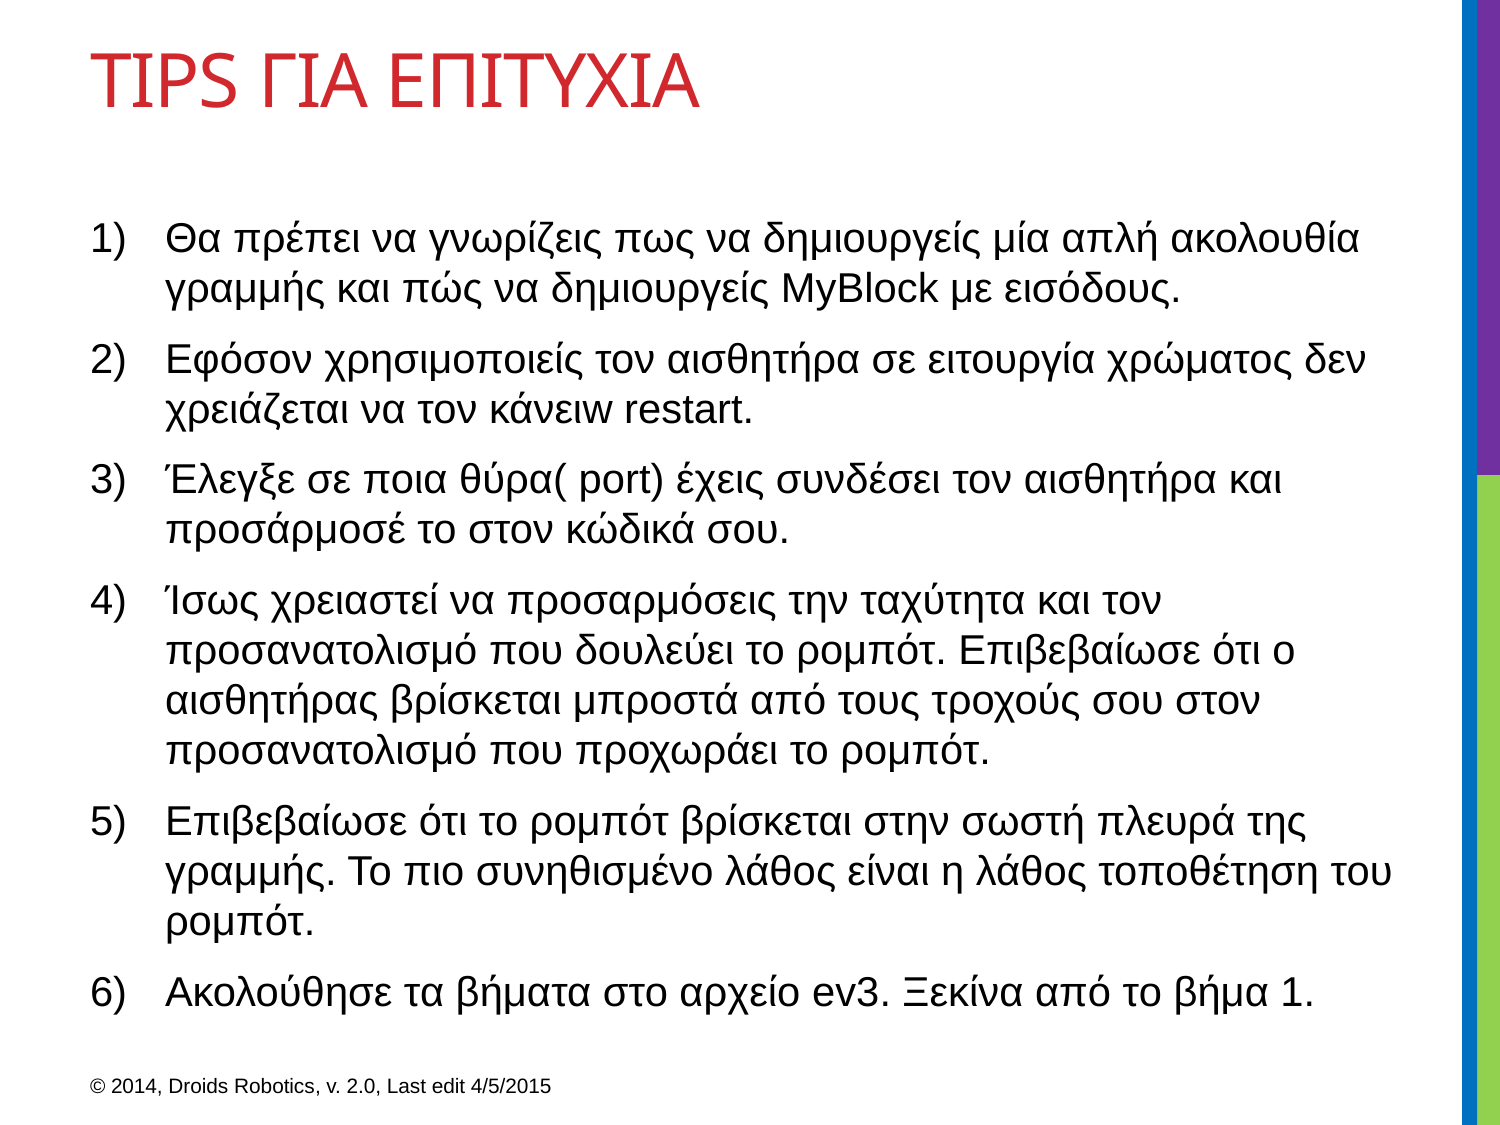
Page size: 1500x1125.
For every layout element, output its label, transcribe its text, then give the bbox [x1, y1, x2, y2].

list Θα πρέπει να γνωρίζεις πως να δημιουργείς μία απλή ακολουθία γραμμής και πώς να δημιουργείς MyBlock με εισόδους. Εφόσον χρησιμοποιείς τον αισθητήρα σε ειτουργία χρώματος δεν χρειάζεται να τον κάνειw restart. Έλεγξε σε ποια θύρα( port) έχεις συνδέσει τον αισθητήρα και προσάρμοσέ το στον κώδικά σου. Ίσως χρειαστεί να προσαρμόσεις την ταχύτητα και τον προσανατολισμό που δουλεύει το ρομπότ. Επιβεβαίωσε ότι ο αισθητήρας βρίσκεται μπροστά από τους τροχούς σου στον προσανατολισμό που προχωράει το ρομπότ. Επιβεβαίωσε ότι το ρομπότ βρίσκεται στην σωστή πλευρά της γραμμής. Το πιο συνηθισμένο λάθος είναι η λάθος τοποθέτηση του ρομπότ. Ακολούθησε τα βήματα στο αρχείο ev3. Ξεκίνα από το βήμα 1. [75, 202, 1428, 1035]
footer © 2014, Droids Robotics, v. 2.0, Last edit 4/5/2015 [75, 1065, 886, 1112]
title TIPS Για επιτυχια [75, 25, 1428, 202]
